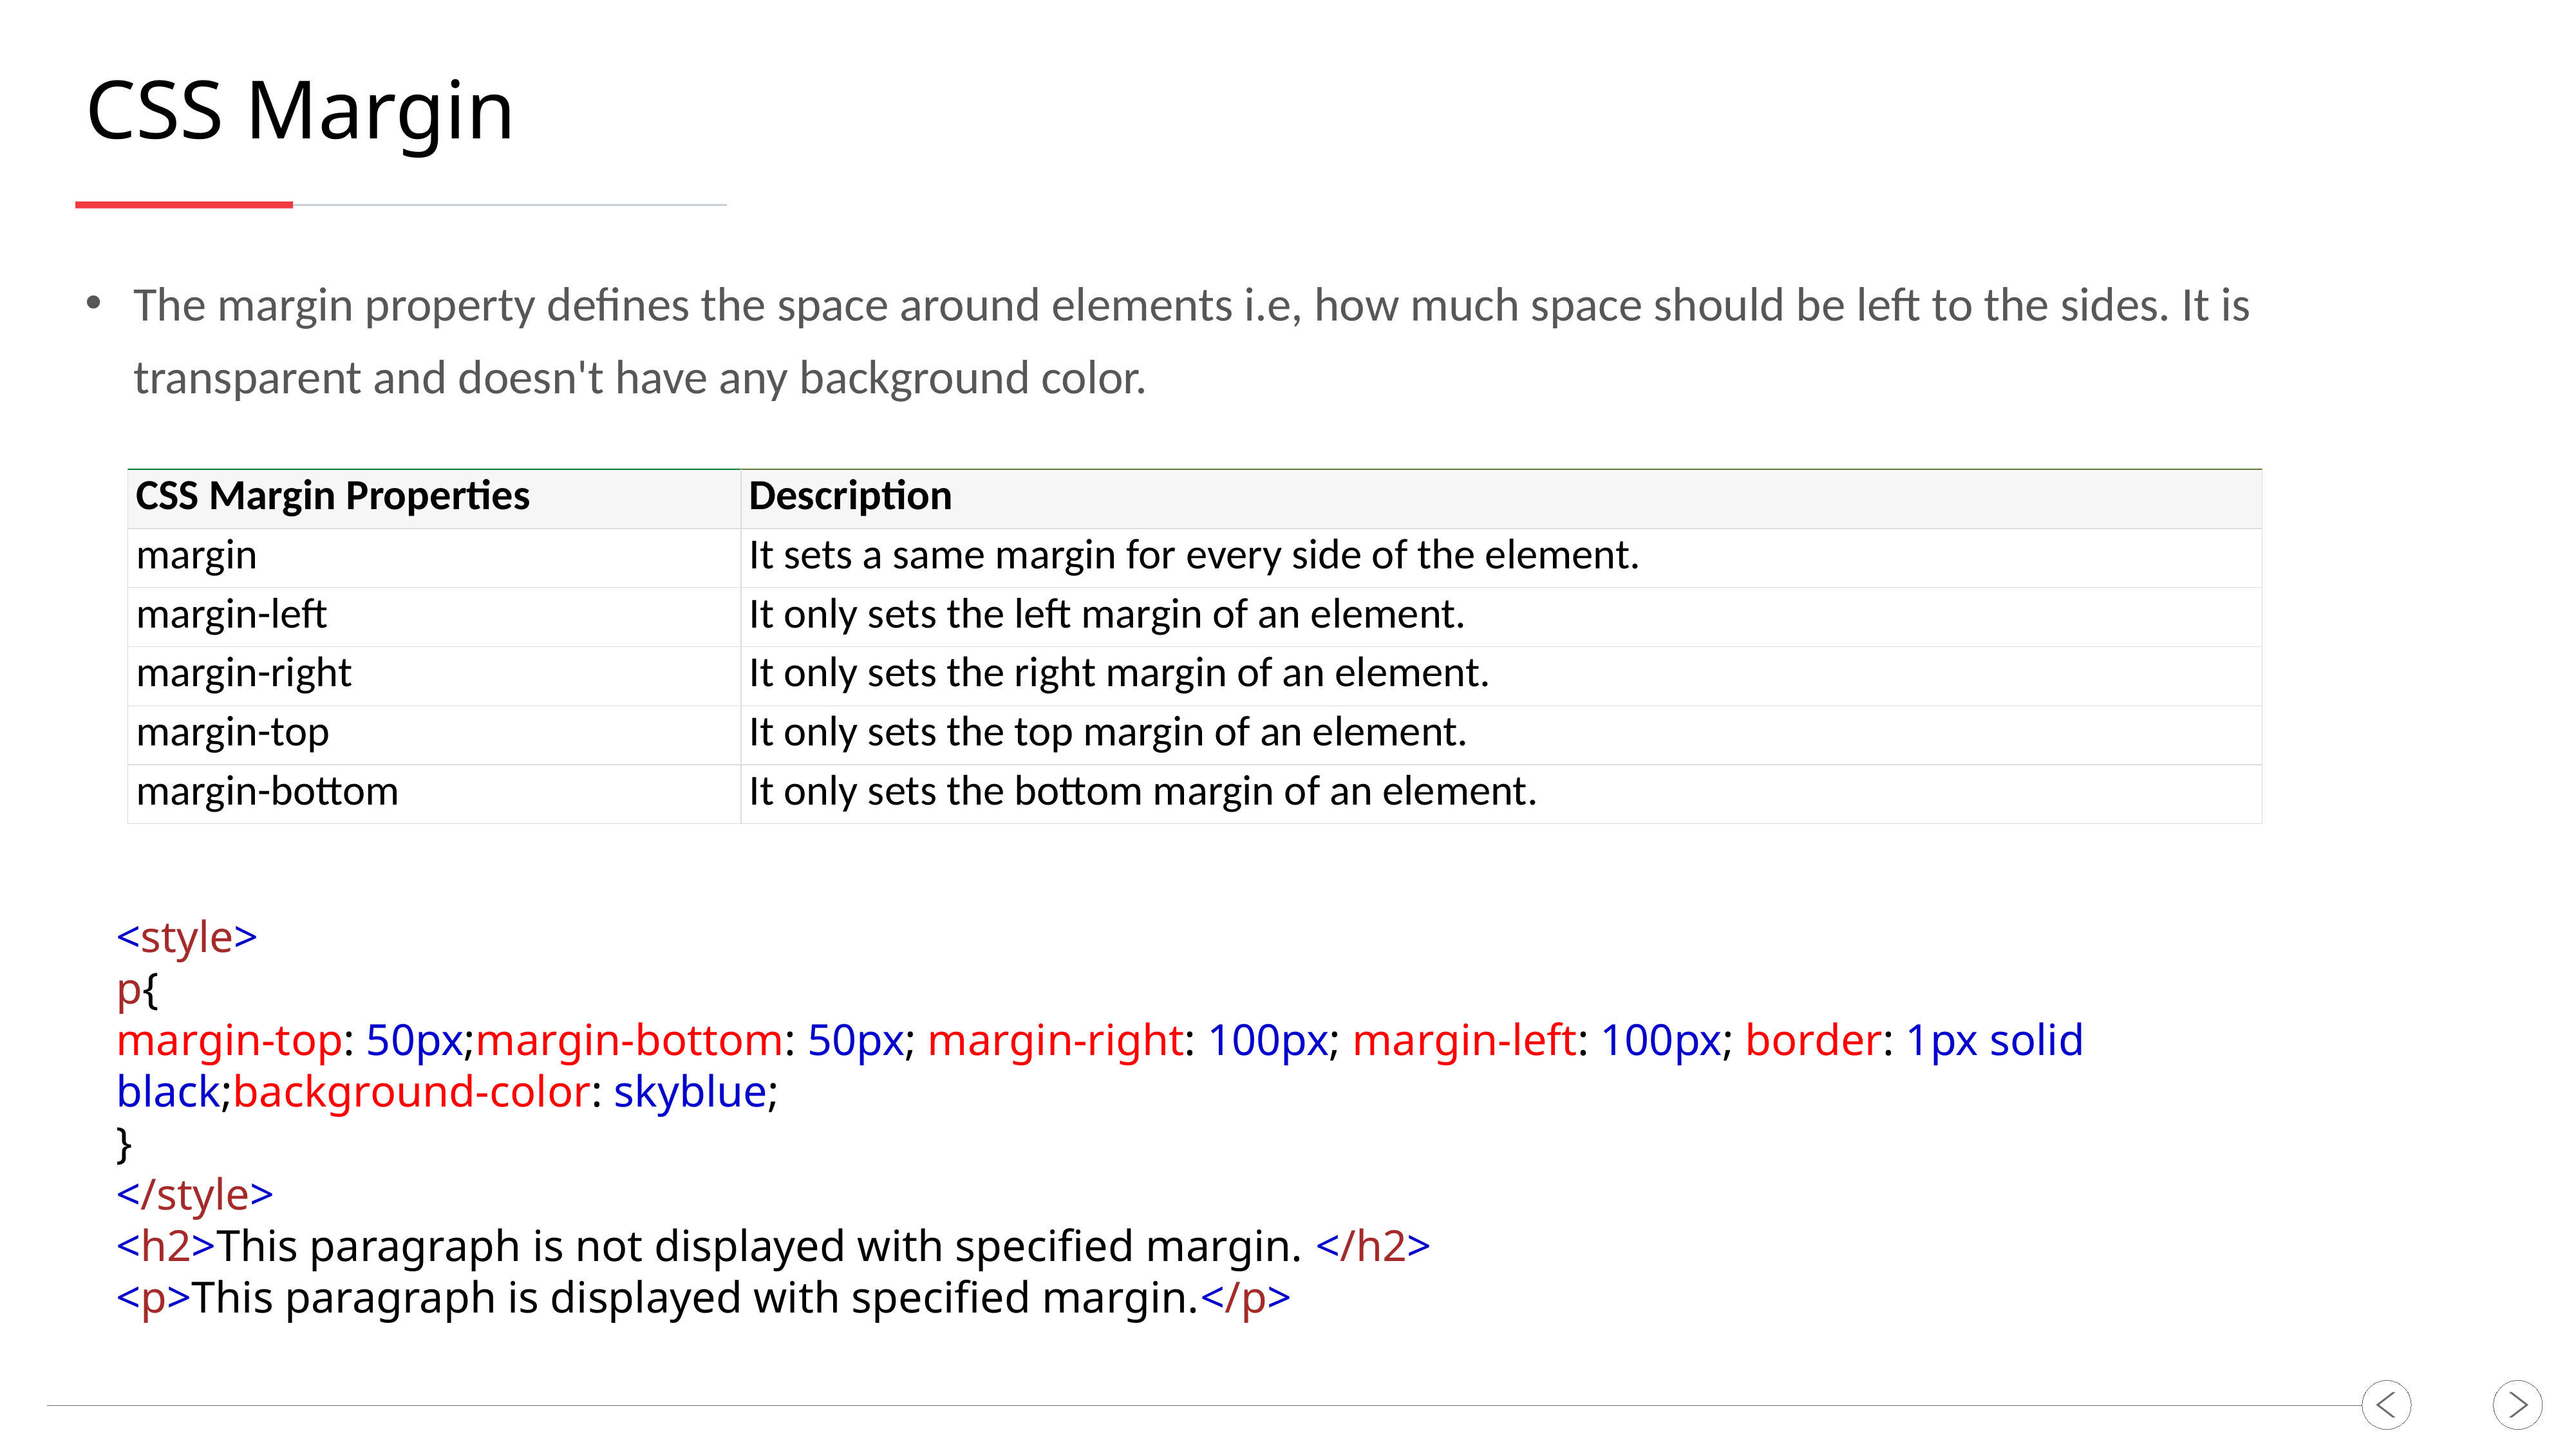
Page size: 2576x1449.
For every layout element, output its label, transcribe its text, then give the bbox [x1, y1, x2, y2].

table_cell It sets a same margin for every side of the element. [742, 529, 2262, 587]
table_cell margin-top [128, 706, 740, 764]
table_header Description [742, 470, 2262, 528]
list CSS Margin [75, 56, 2496, 157]
table_cell margin-right [128, 647, 740, 706]
table_cell It only sets the bottom margin of an element. [742, 765, 2262, 823]
table_header CSS Margin Properties [128, 470, 740, 528]
table_cell It only sets the right margin of an element. [742, 647, 2262, 706]
text_box <style> p{ margin-top: 50px;margin-bottom: 50px; margin-right: 100px; margin-left: 100px; border: 1px solid black;background-color: skyblue; } </style> <h2>This paragraph is not displayed with specified margin. </h2> <p>This paragraph is displayed with specified margin.</p> [106, 904, 2284, 1327]
table_cell It only sets the left margin of an element. [742, 588, 2262, 646]
table_cell It only sets the top margin of an element. [742, 706, 2262, 764]
table_cell margin-left [128, 588, 740, 646]
table_cell margin [128, 529, 740, 587]
list The margin property defines the space around elements i.e, how much space should be left to the sides. It is transparent and doesn't have any background color. [75, 253, 2329, 1304]
table_cell margin-bottom [128, 765, 740, 823]
